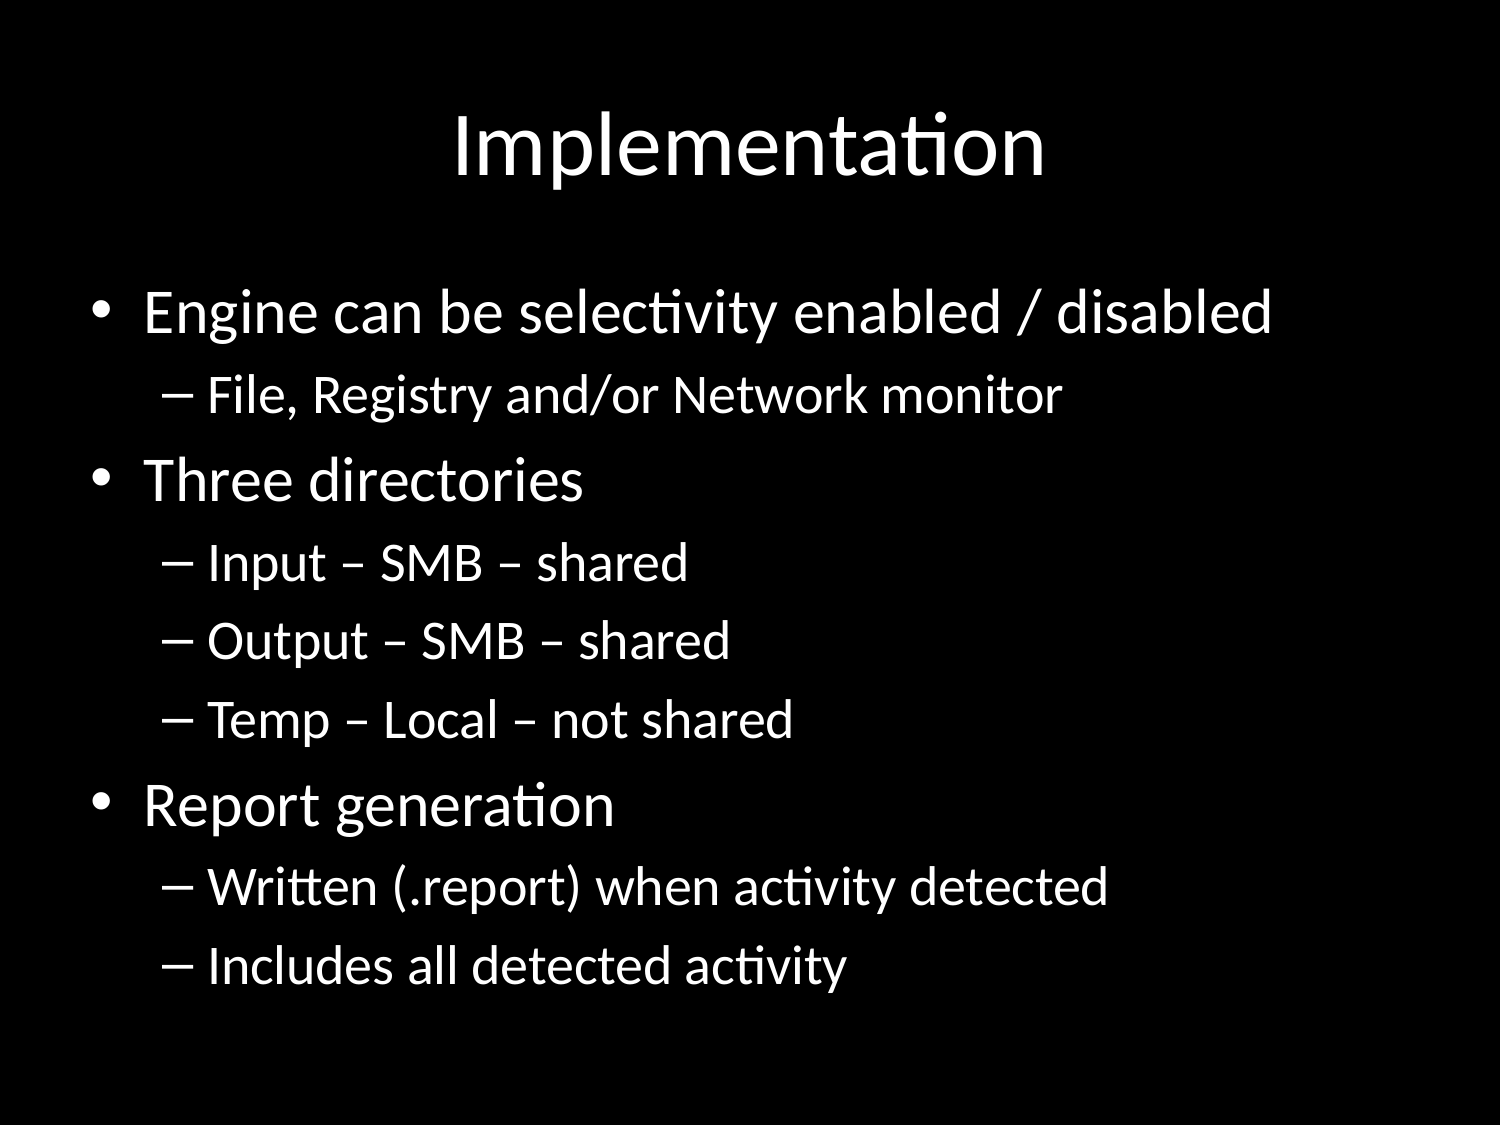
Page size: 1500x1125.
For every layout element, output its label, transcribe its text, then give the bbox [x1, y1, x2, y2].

list Engine can be selectivity enabled / disabled File, Registry and/or Network monitor Three directories Input – SMB – shared Output – SMB – shared Temp – Local – not shared Report generation Written (.report) when activity detected Includes all detected activity [75, 262, 1425, 1005]
title Implementation [75, 45, 1425, 233]
